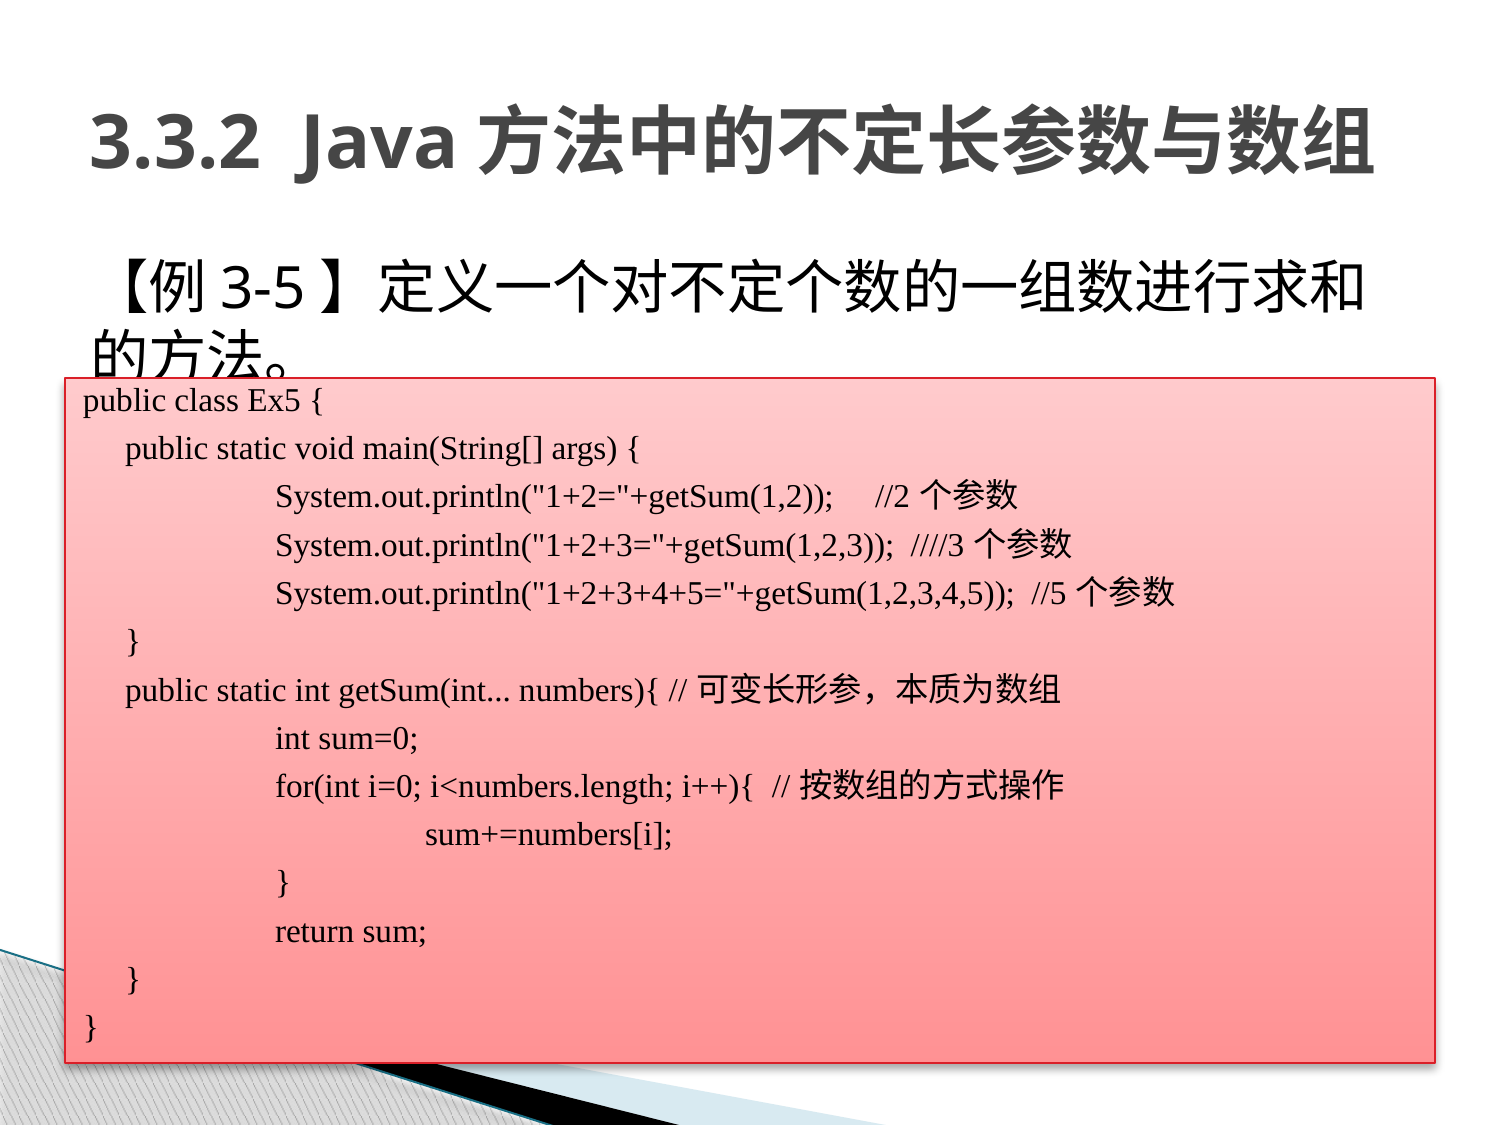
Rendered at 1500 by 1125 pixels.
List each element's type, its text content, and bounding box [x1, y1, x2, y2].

list 【例3-5】定义一个对不定个数的一组数进行求和的方法。 分析：因为不确定被求和的数字的个数，所以使用不定长形参。 [75, 242, 1425, 377]
title 3.3.2 Java方法中的不定长参数与数组 [75, 45, 1425, 233]
text_box public class Ex5 { public static void main(String[] args) { System.out.println("1+2="+getSum(1,2)); //2个参数 System.out.println("1+2+3="+getSum(1,2,3)); ////3个参数 System.out.println("1+2+3+4+5="+getSum(1,2,3,4,5)); //5个参数 } public static int getSum(int... numbers){ //可变长形参，本质为数组 int sum=0; for(int i=0; i<numbers.length; i++){ //按数组的方式操作 sum+=numbers[i]; } return sum; } } [64, 377, 1436, 1064]
